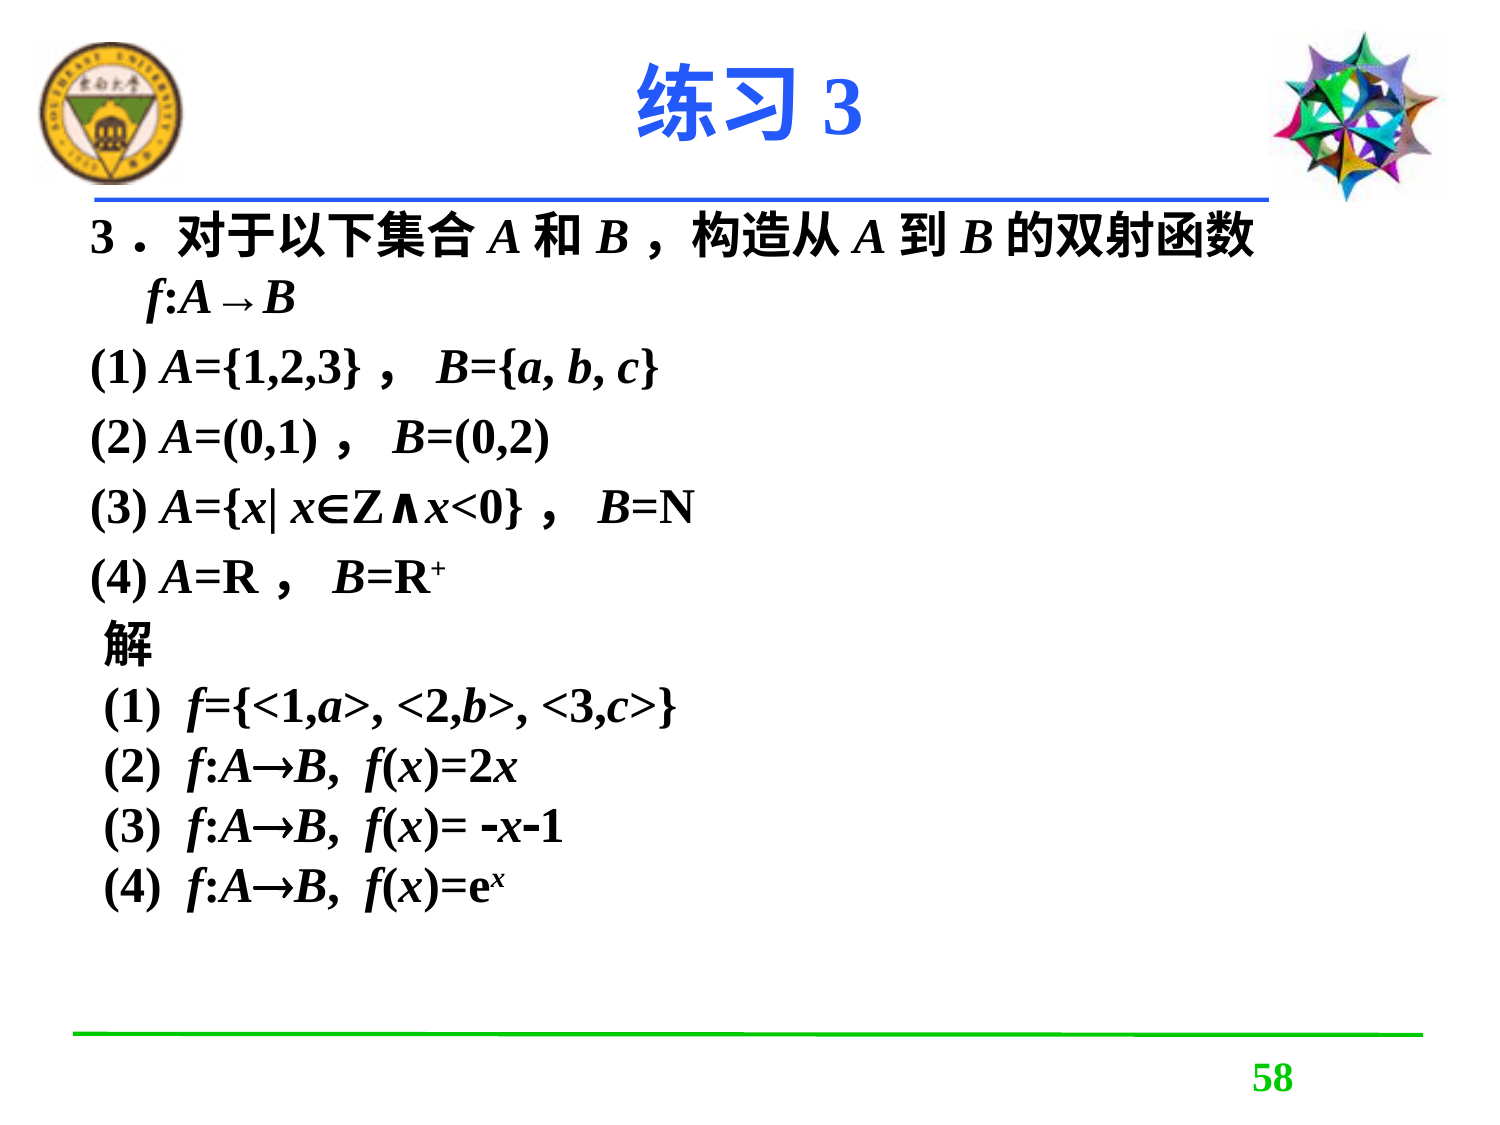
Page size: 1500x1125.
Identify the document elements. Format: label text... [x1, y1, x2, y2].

picture [29, 42, 111, 185]
picture [1388, 30, 1451, 202]
list 3．对于以下集合A和B，构造从A到B的双射函数 f:A→B (1) A={1,2,3}，B={a, b, c} (2) A=(0,1)，B=(0,2) (3) A={x| xZ∧x<0}，B=N (4) A=R，B=R+ [74, 195, 1426, 623]
text_box 解 (1) f={<1,a>, <2,b>, <3,c>} (2) f:AB, f(x)=2x (3) f:AB, f(x)= x1 (4) f:AB, f(x)=ex [88, 604, 1282, 920]
title 练习3 [111, 6, 1388, 195]
